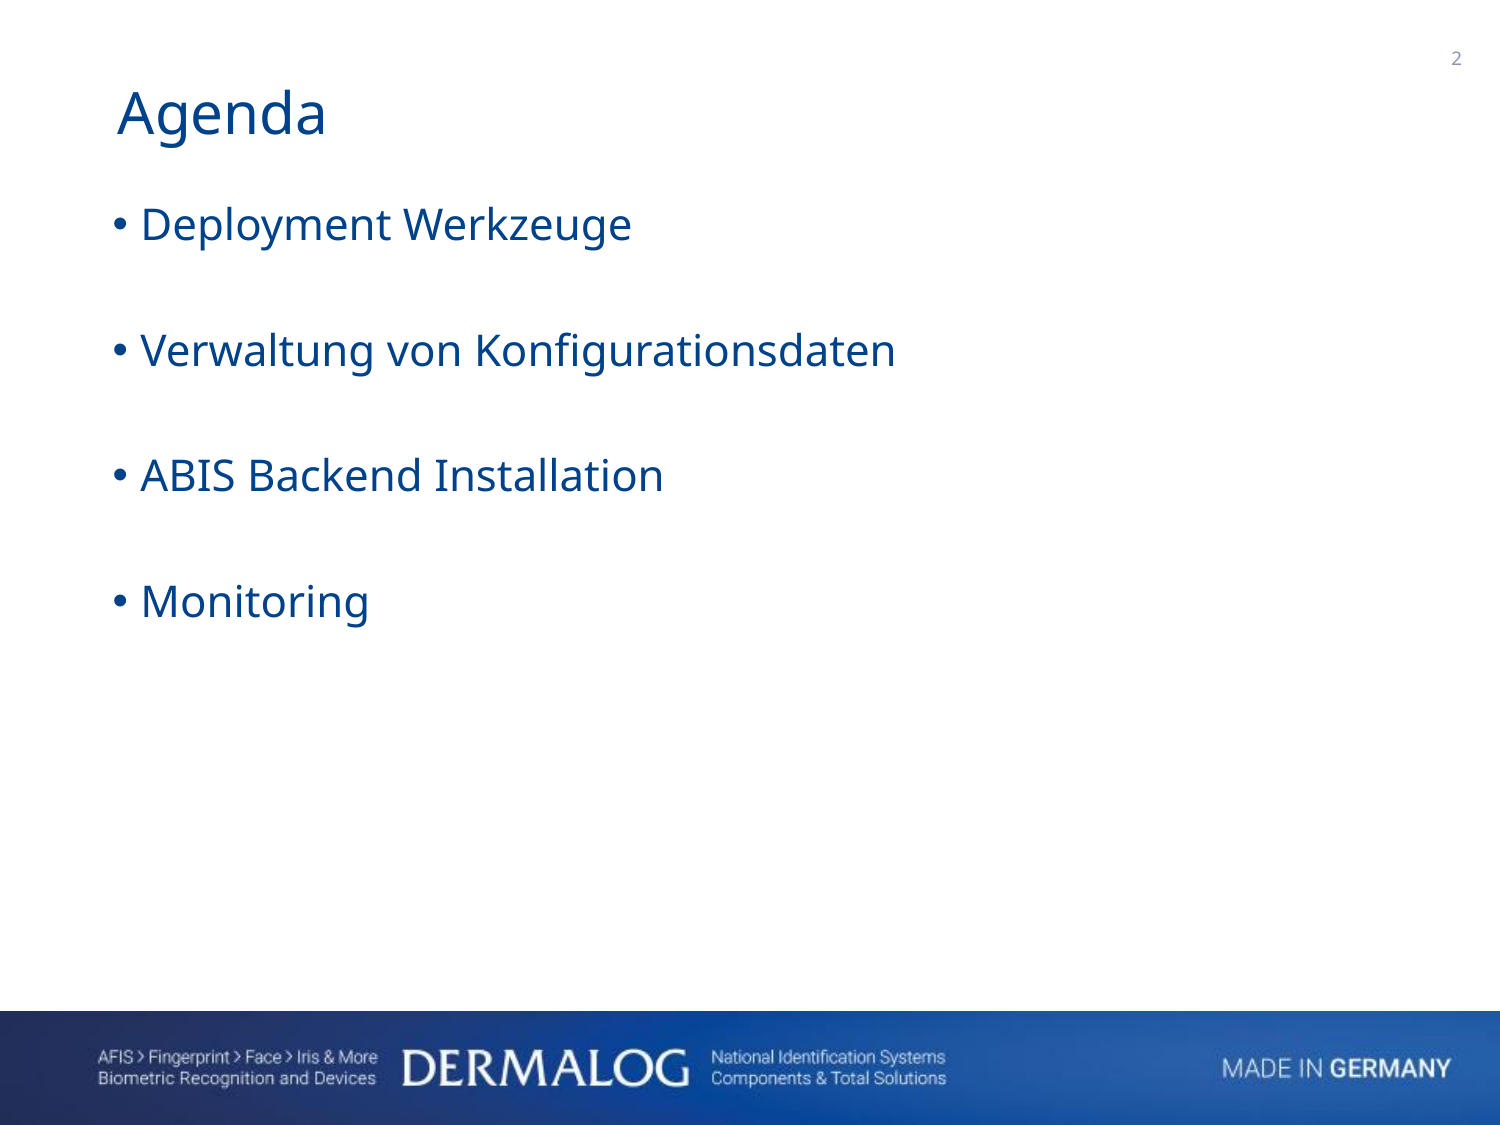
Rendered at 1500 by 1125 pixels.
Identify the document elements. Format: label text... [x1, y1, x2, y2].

text_box 1 [1139, 29, 1477, 90]
text_box Agenda [103, 59, 1397, 173]
picture [0, 1011, 1500, 1125]
text_box Deployment Werkzeuge Verwaltung von Konfigurationsdaten ABIS Backend Installation Monitoring [97, 195, 1110, 833]
